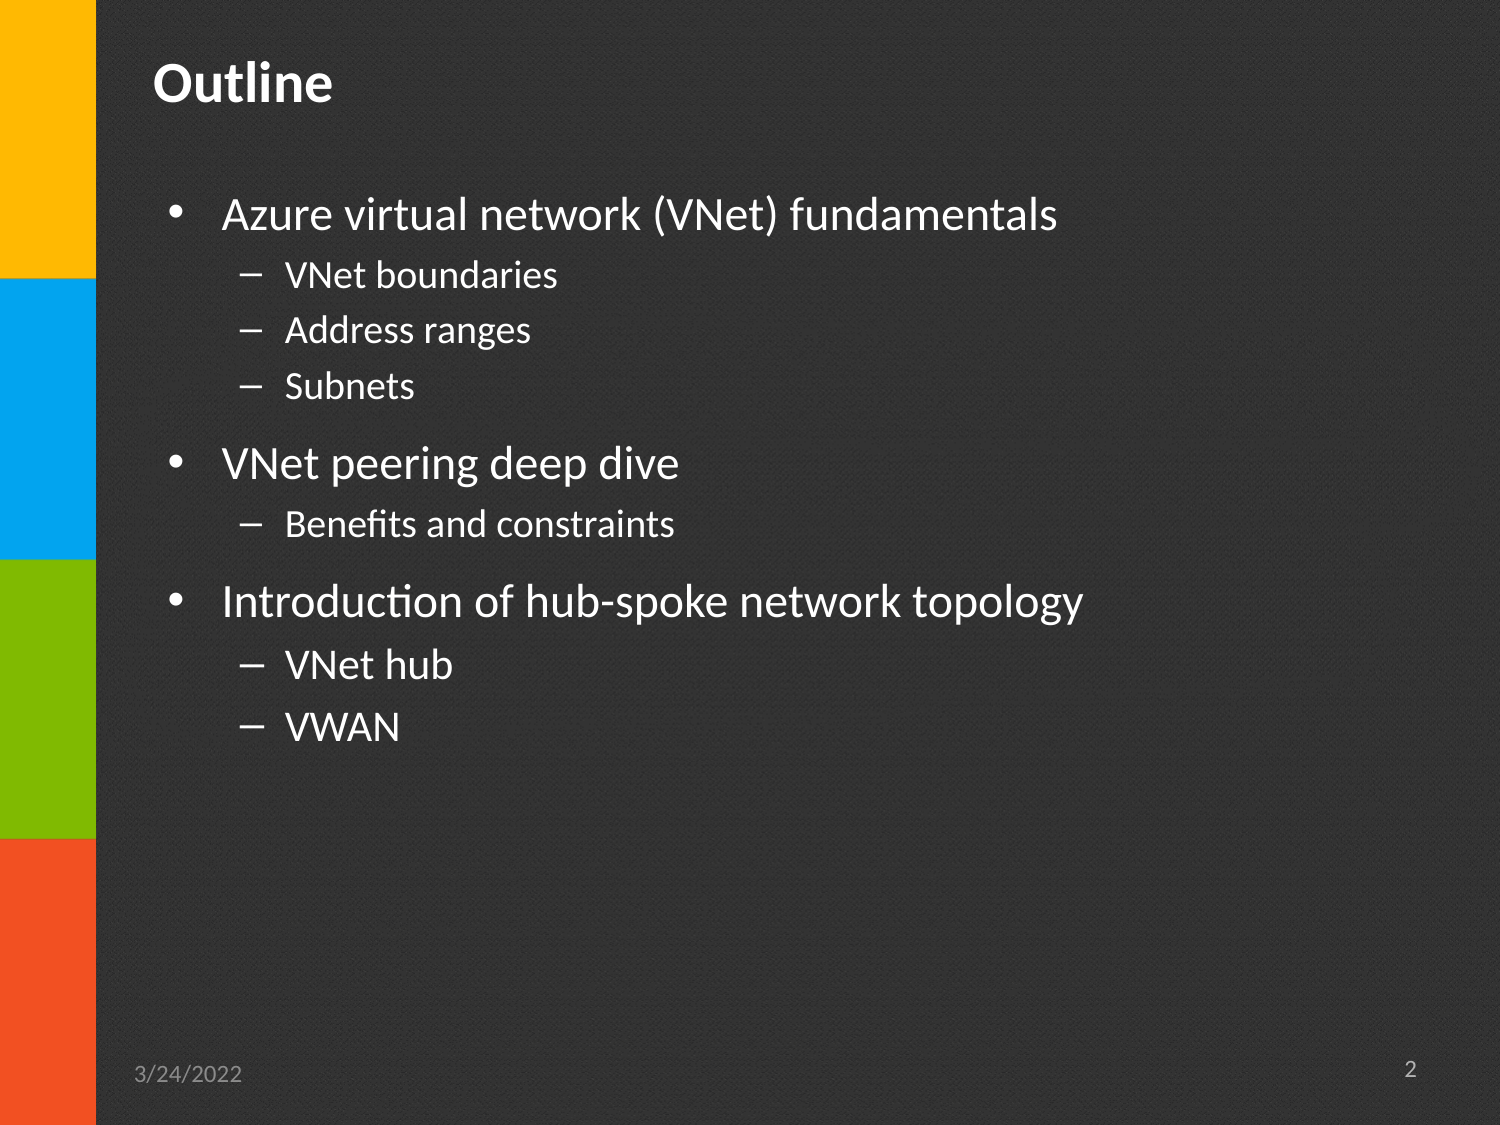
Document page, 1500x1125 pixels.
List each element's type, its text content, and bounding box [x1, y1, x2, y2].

slide_number 2 [1082, 1037, 1432, 1098]
picture [0, 0, 1500, 1125]
list Azure virtual network (VNet) fundamentals VNet boundaries Address ranges Subnets VNet peering deep dive Benefits and constraints Introduction of hub-spoke network topology VNet hub VWAN [152, 174, 1375, 763]
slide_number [118, 1042, 469, 1103]
title Outline [138, 22, 1438, 136]
